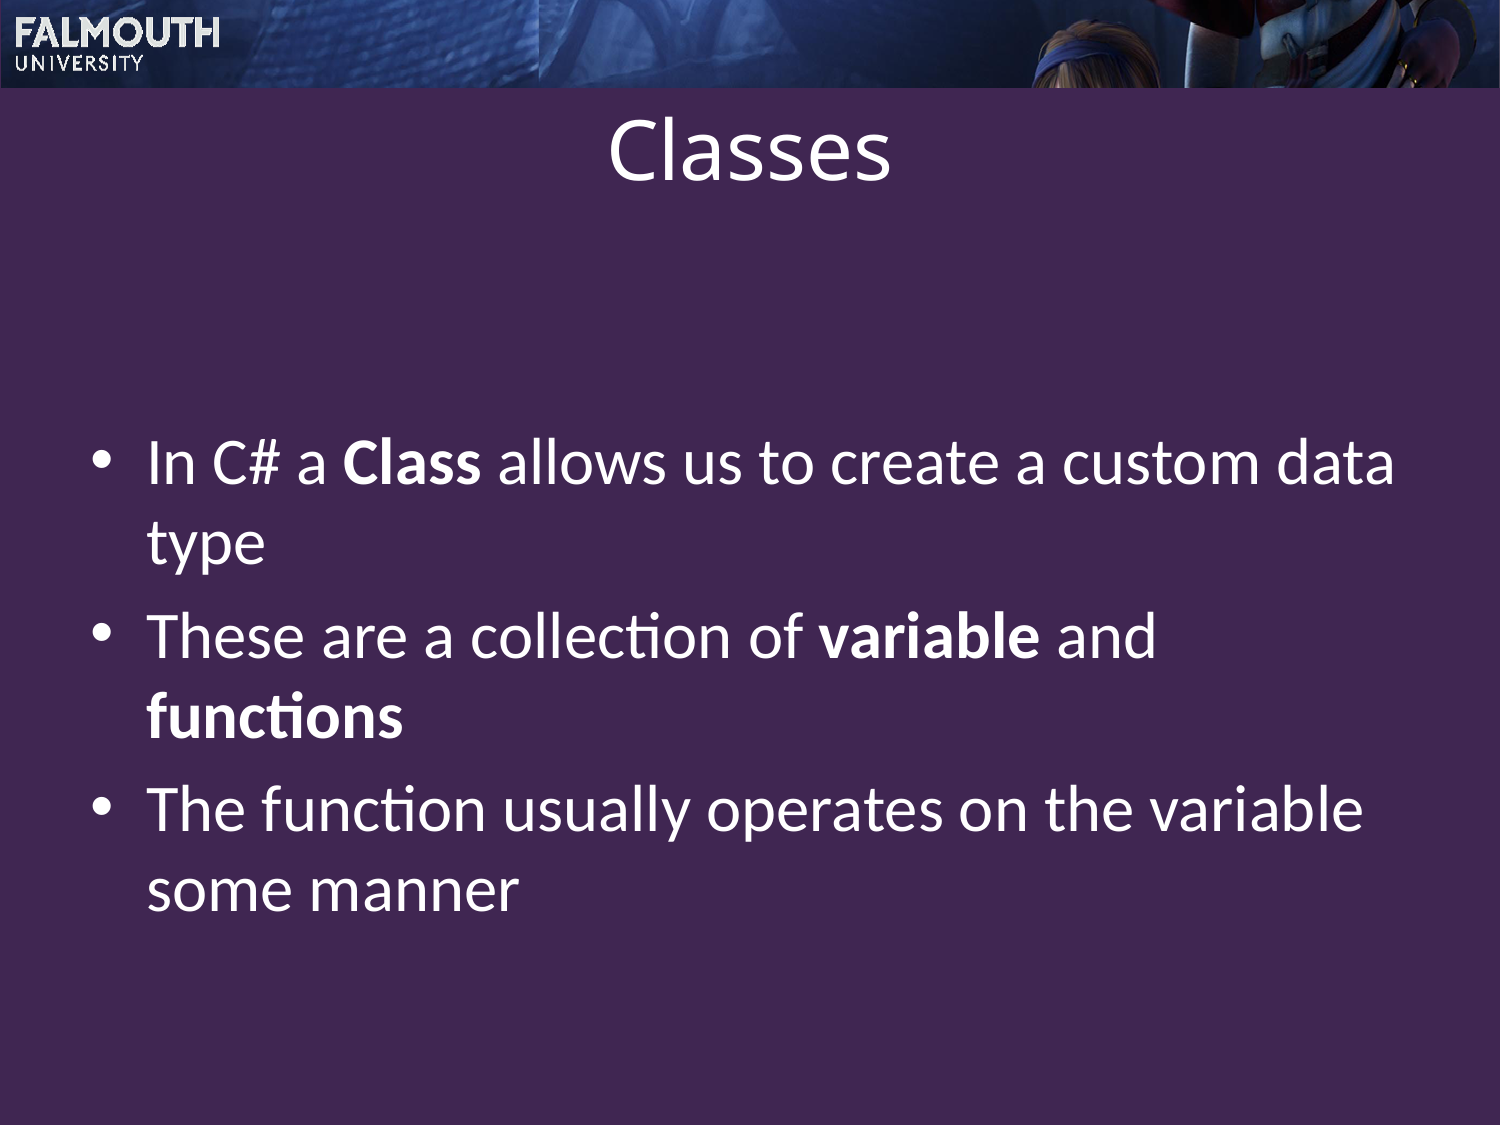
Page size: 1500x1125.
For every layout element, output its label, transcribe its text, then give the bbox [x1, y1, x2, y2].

list In C# a Class allows us to create a custom data type These are a collection of variable and functions The function usually operates on the variable some manner [75, 243, 1425, 1100]
picture [0, 0, 1500, 90]
title Classes [75, 90, 1425, 194]
